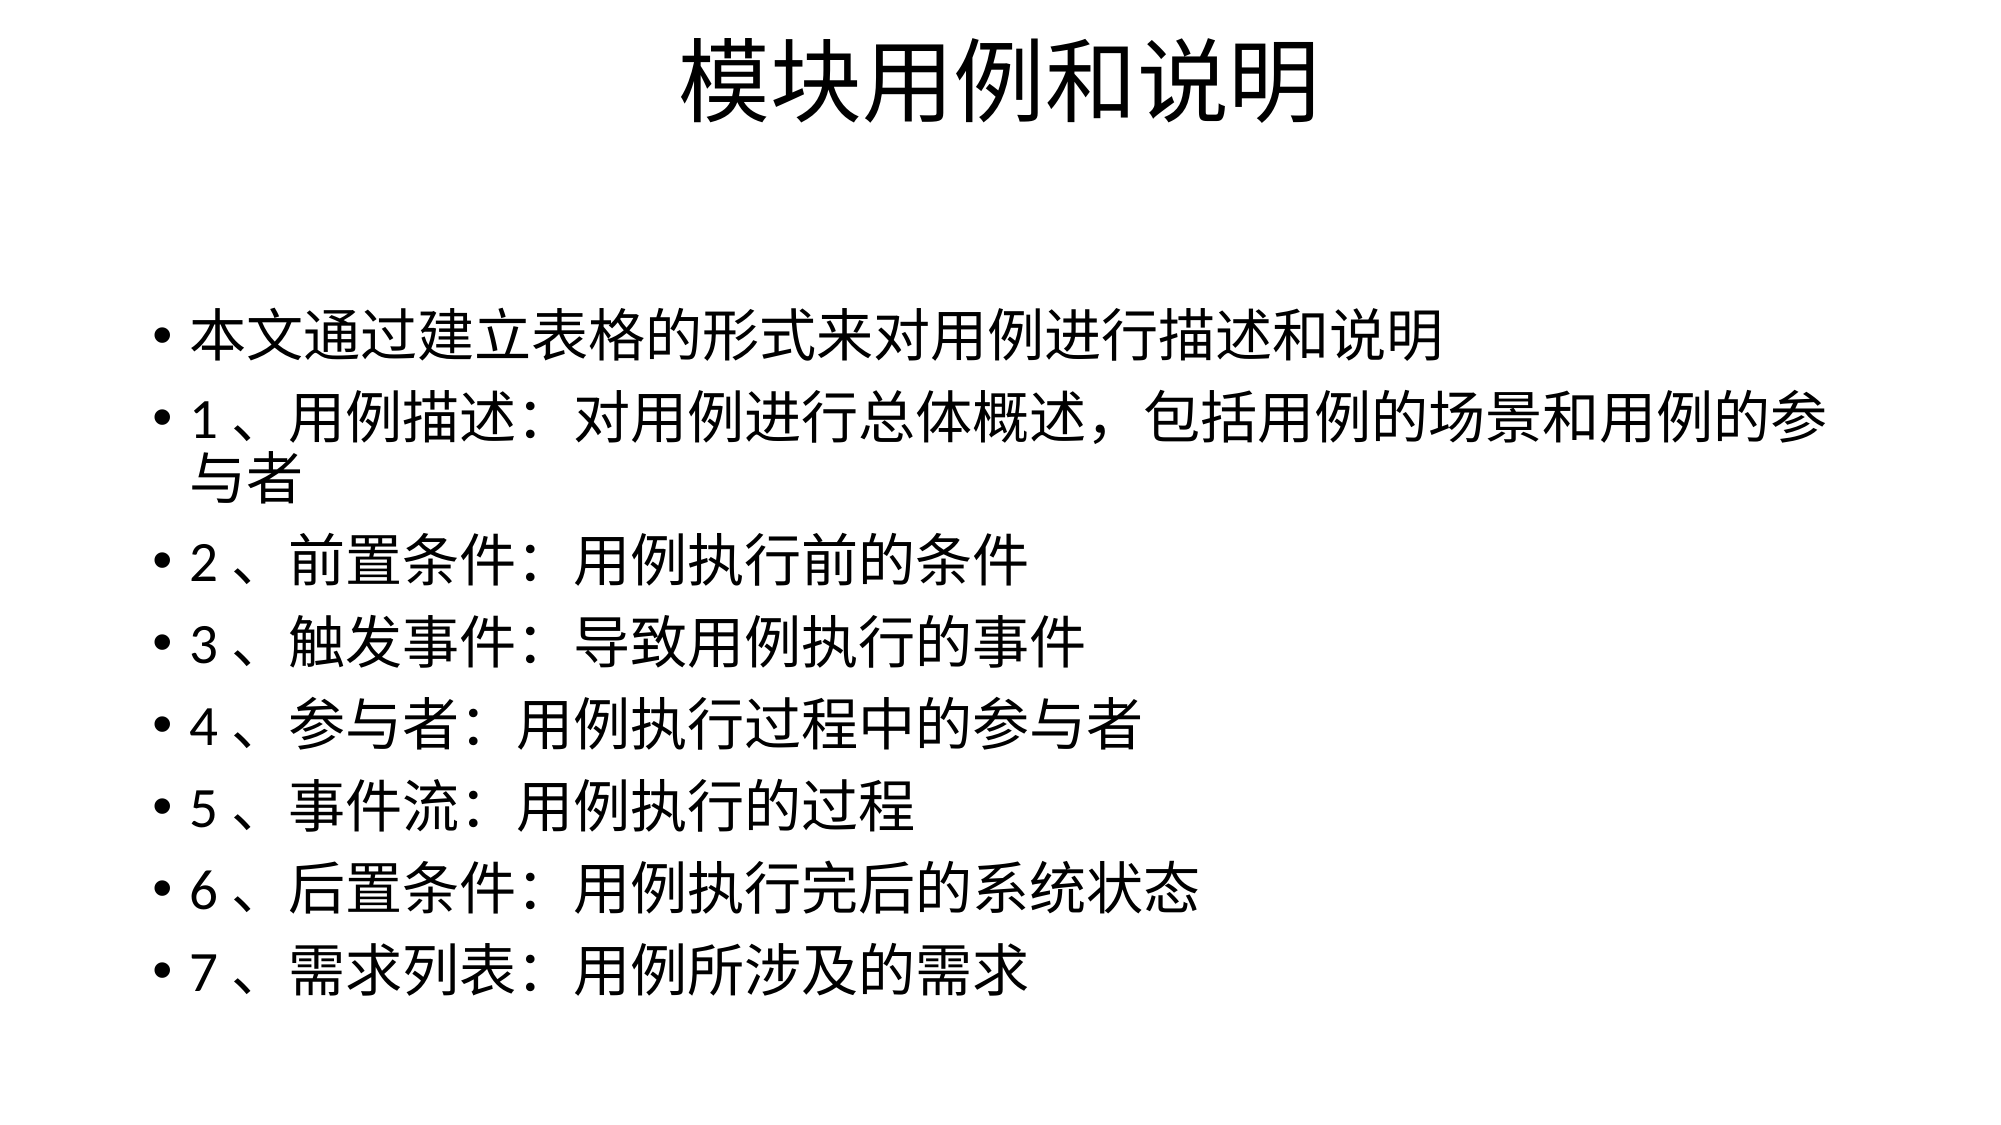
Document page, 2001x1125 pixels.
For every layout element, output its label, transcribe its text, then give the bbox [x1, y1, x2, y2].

list 本文通过建立表格的形式来对用例进行描述和说明 1、用例描述：对用例进行总体概述，包括用例的场景和用例的参与者 2、前置条件：用例执行前的条件 3、触发事件：导致用例执行的事件 4、参与者：用例执行过程中的参与者 5、事件流：用例执行的过程 6、后置条件：用例执行完后的系统状态 7、需求列表：用例所涉及的需求 [137, 299, 1863, 1014]
title 模块用例和说明 [137, 0, 1863, 178]
